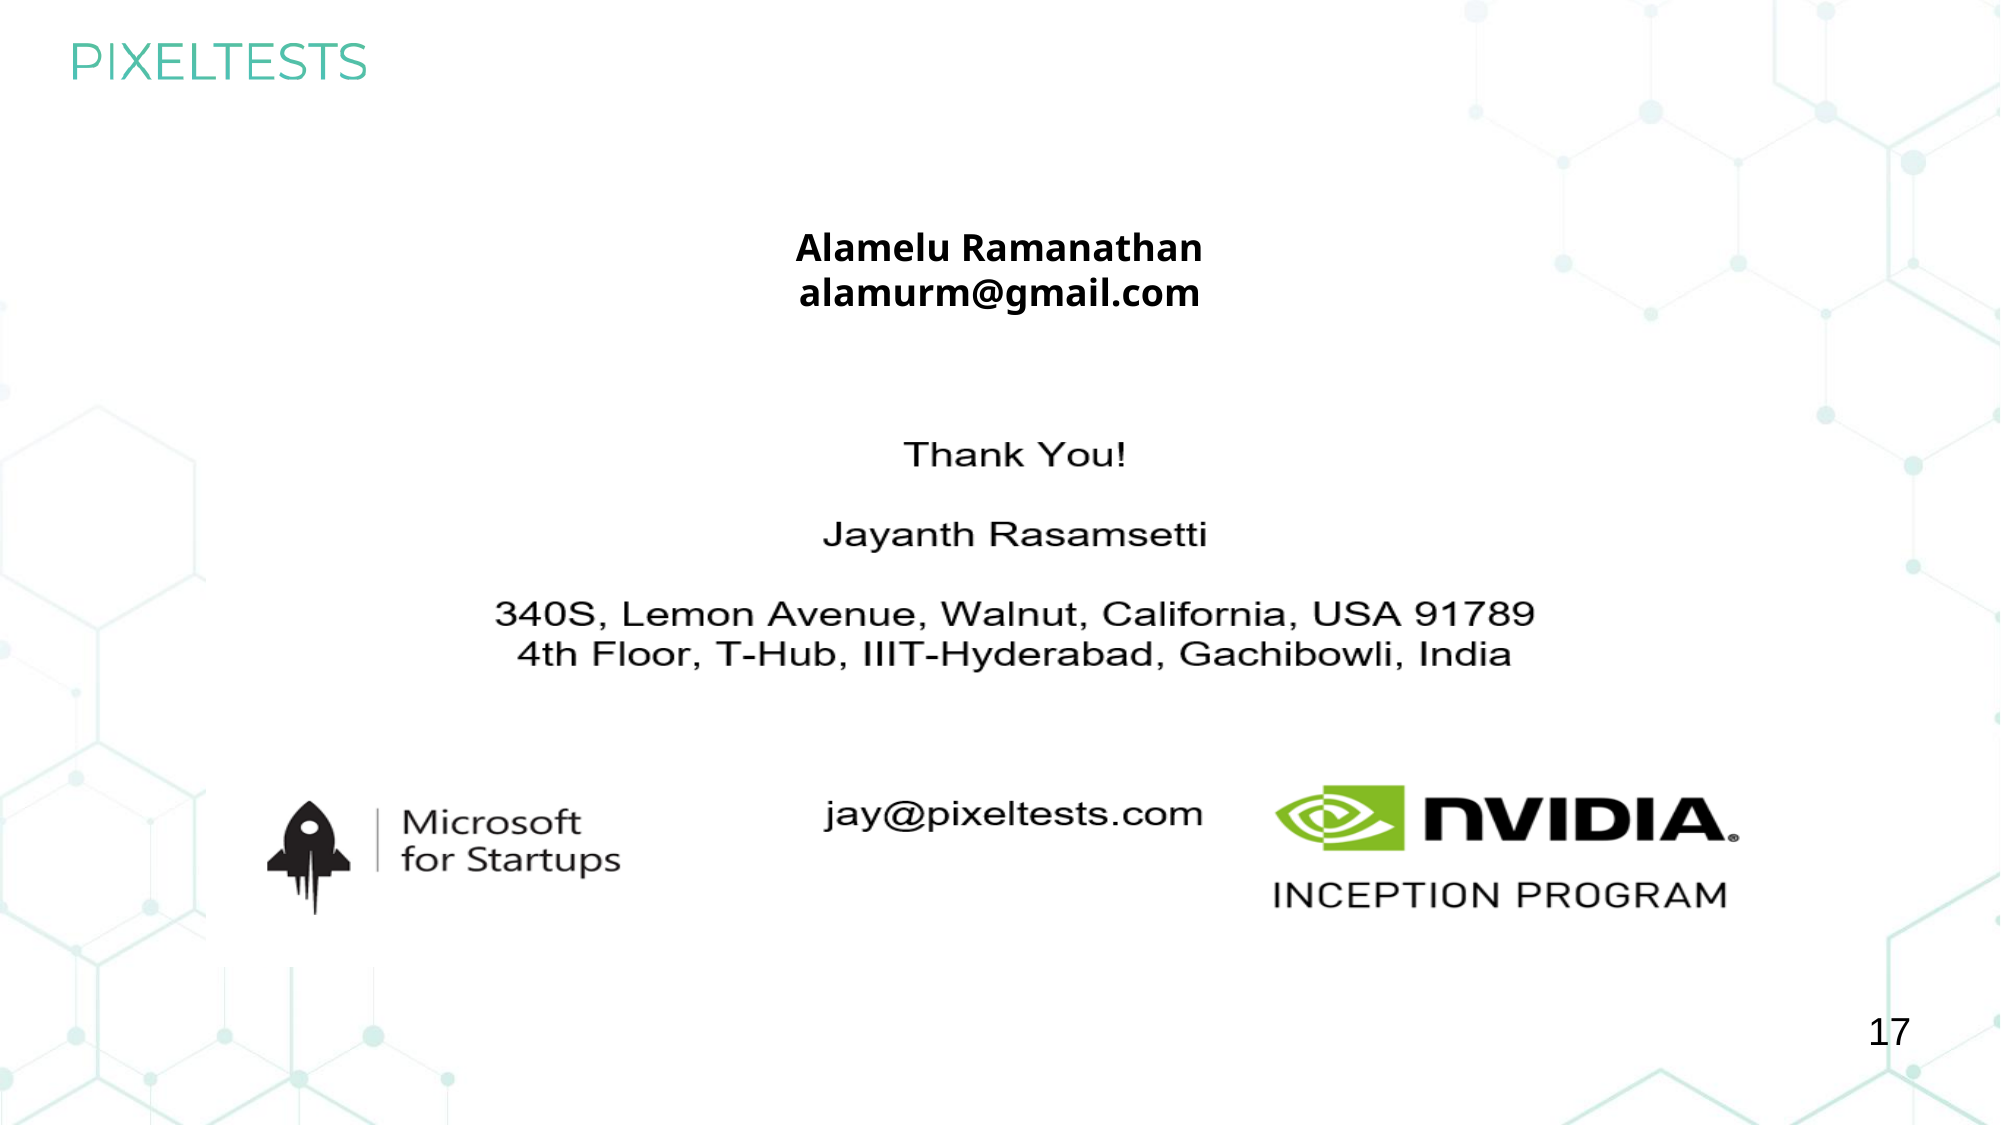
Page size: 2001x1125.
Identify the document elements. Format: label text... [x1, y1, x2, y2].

text_box Alamelu Ramanathan alamurm@gmail.com [0, 126, 2000, 322]
picture [0, 0, 2001, 1125]
slide_number ‹#› [1853, 986, 1974, 1073]
